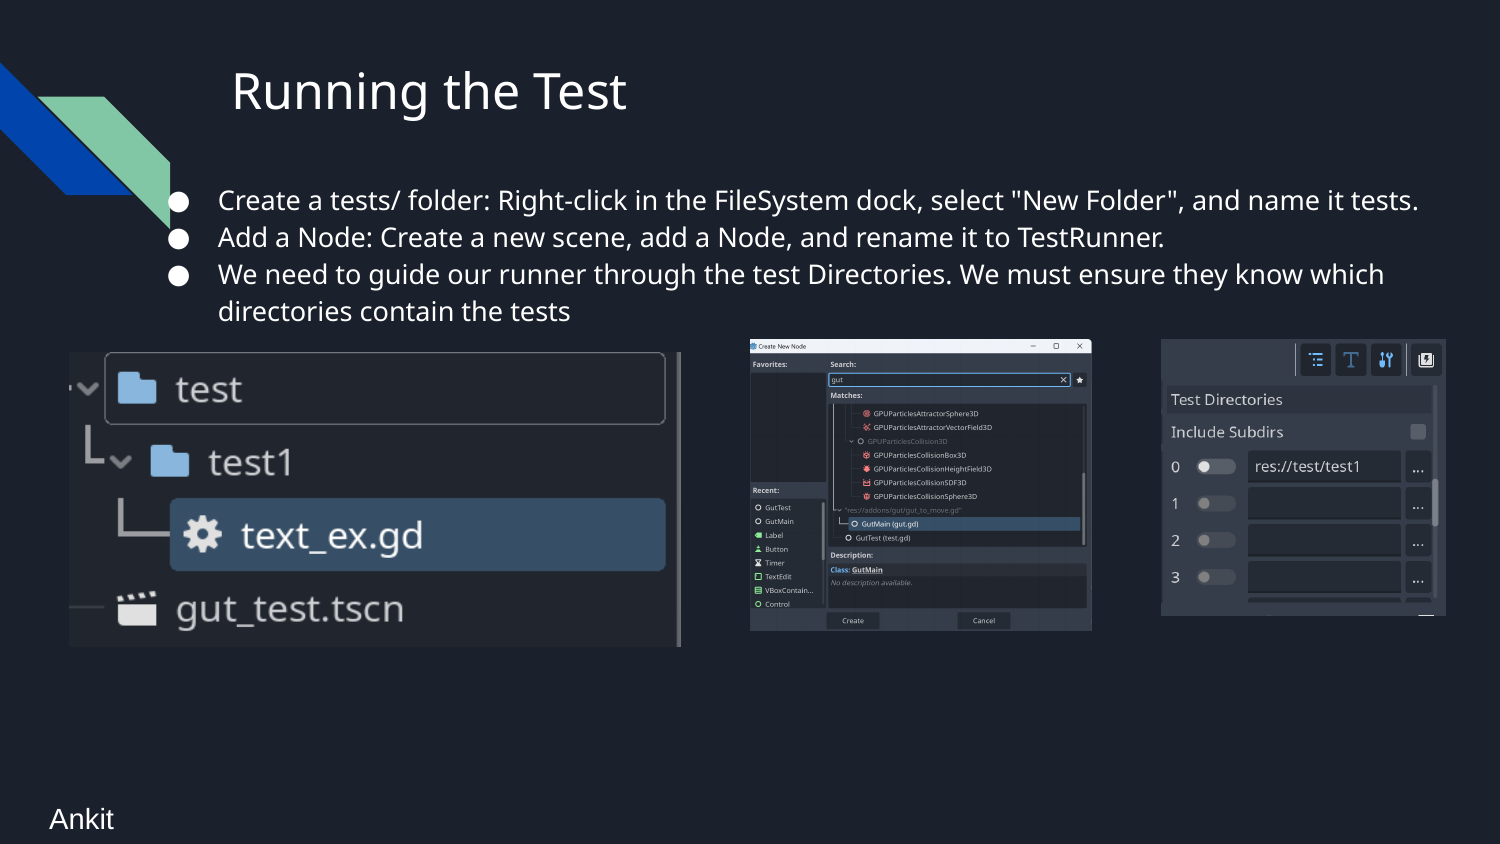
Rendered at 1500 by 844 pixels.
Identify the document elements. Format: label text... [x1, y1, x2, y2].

picture [68, 352, 681, 647]
picture [1161, 339, 1447, 616]
list Create a tests/ folder: Right-click in the FileSystem dock, select "New Folder", and name it tests. Add a Node: Create a new scene, add a Node, and rename it to TestRunner. We need to guide our runner through the test Directories. We must ensure they know which directories contain the tests [127, 163, 1444, 516]
picture [749, 339, 1093, 631]
text_box Ankit [34, 792, 247, 843]
title Running the Test [216, 44, 1372, 163]
